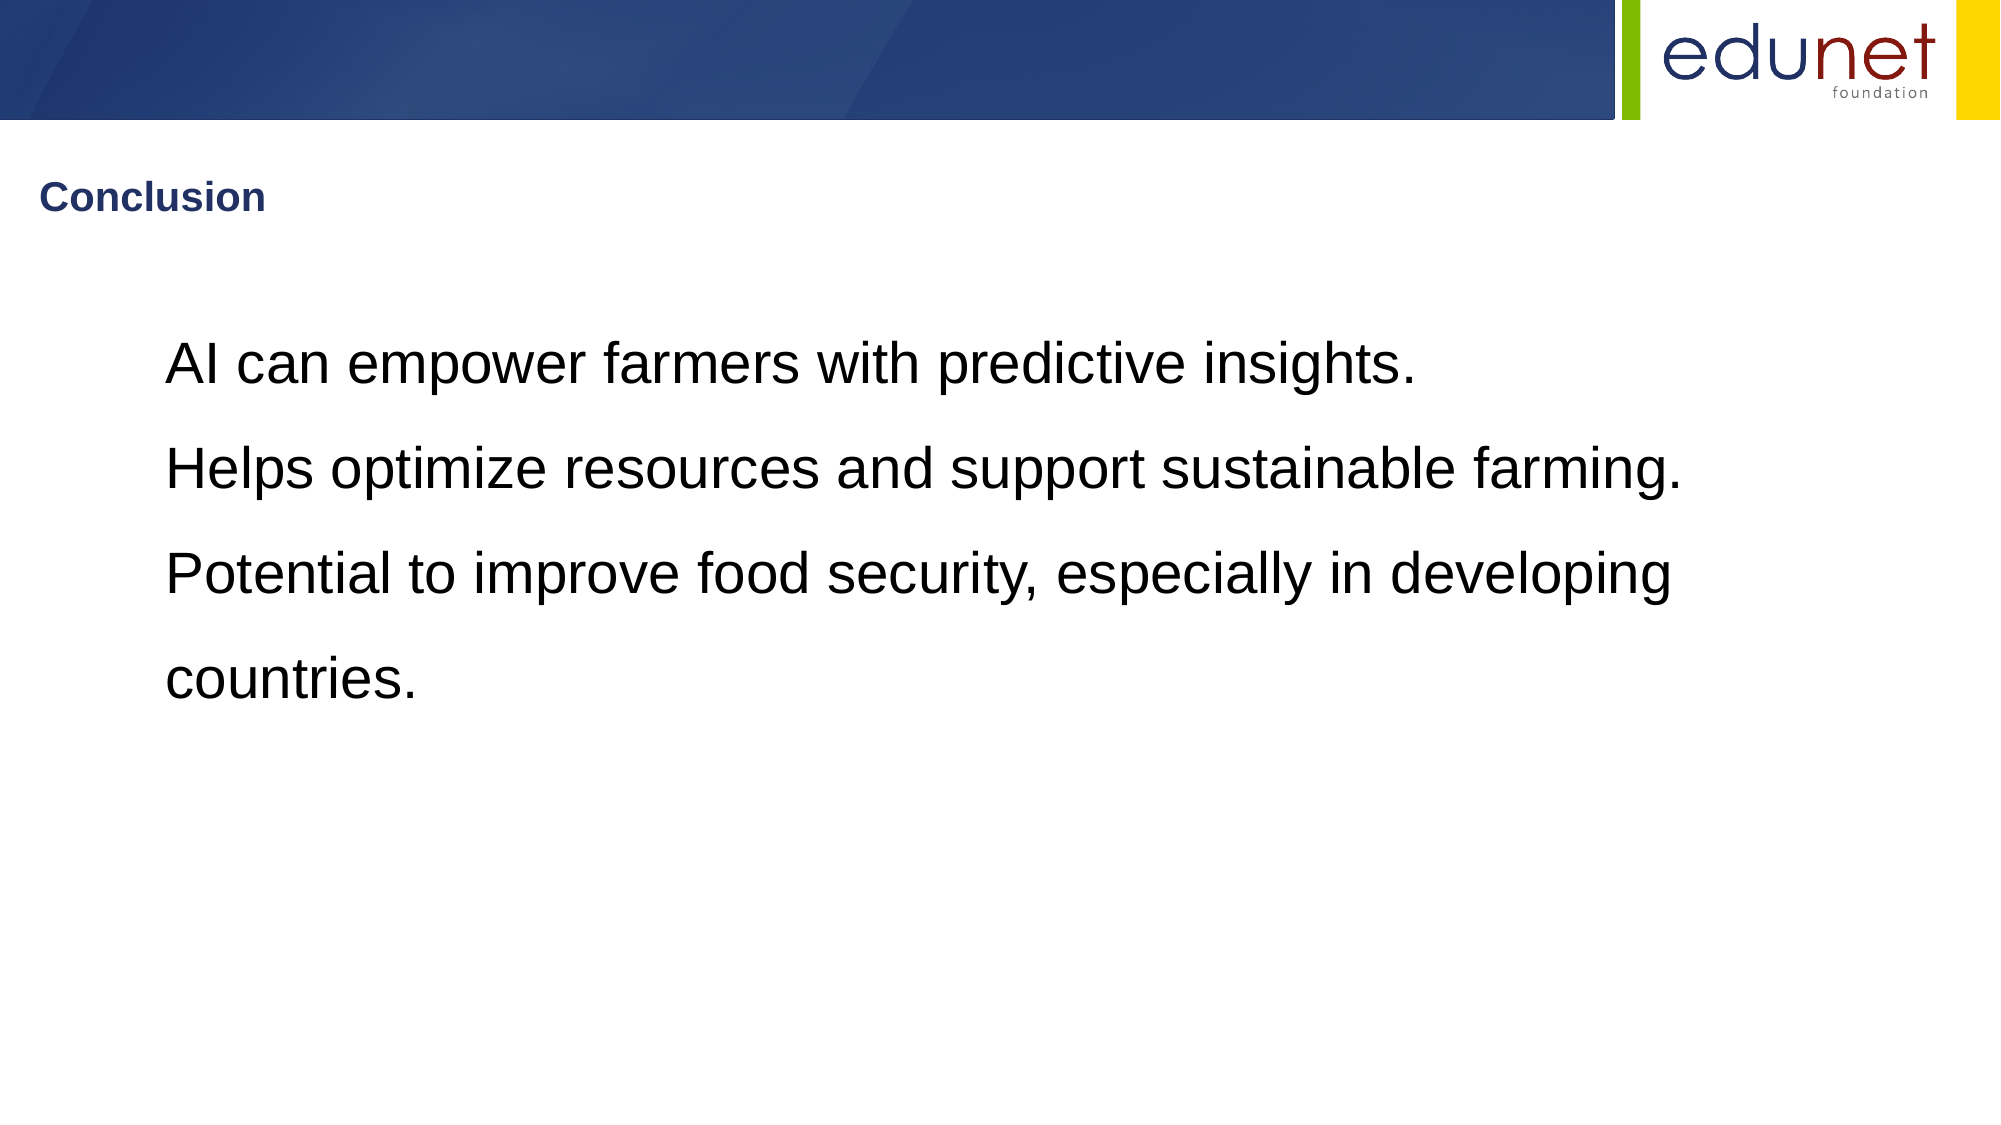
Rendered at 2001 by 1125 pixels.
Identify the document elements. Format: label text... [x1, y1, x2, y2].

picture [1652, 12, 1948, 108]
text_box Conclusion [24, 162, 1026, 227]
text_box AI can empower farmers with predictive insights. Helps optimize resources and support sustainable farming. Potential to improve food security, especially in developing countries. [150, 283, 1713, 718]
